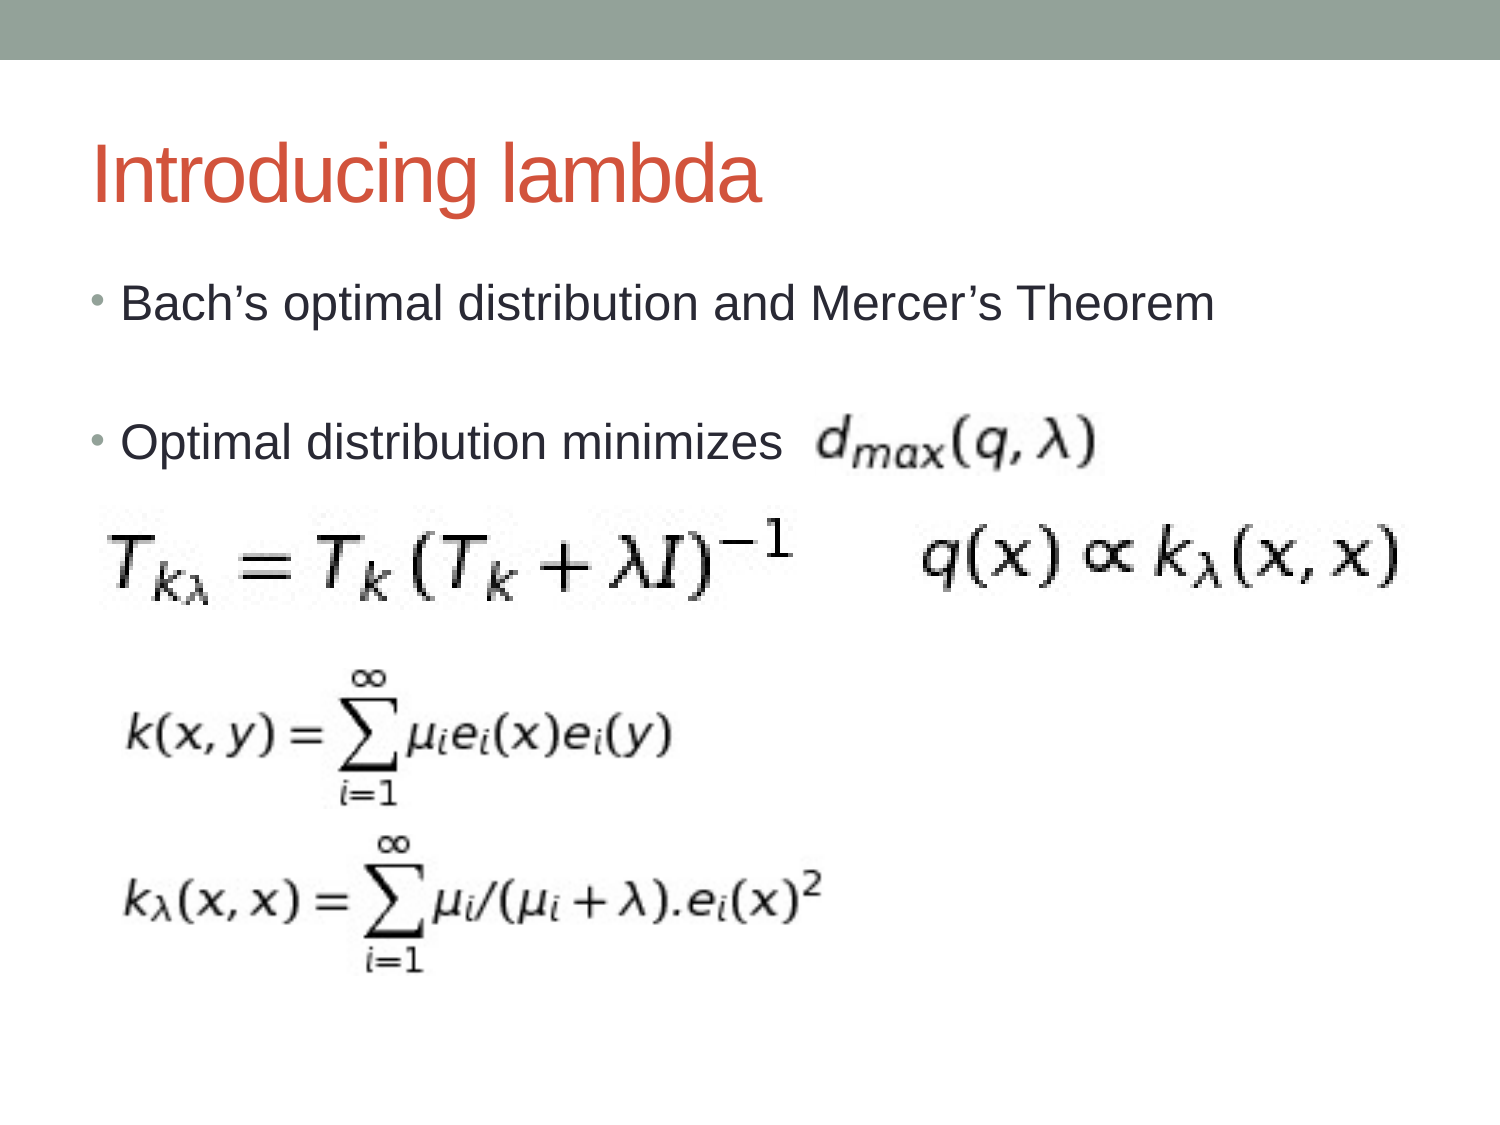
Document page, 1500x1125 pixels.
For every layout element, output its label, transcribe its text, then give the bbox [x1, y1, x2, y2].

picture [99, 504, 802, 610]
picture [120, 668, 680, 809]
picture [814, 412, 1105, 476]
title Introducing lambda [75, 87, 1425, 250]
list Bach’s optimal distribution and Mercer’s Theorem Optimal distribution minimizes [75, 262, 1425, 1063]
picture [120, 833, 831, 977]
picture [911, 520, 1409, 596]
